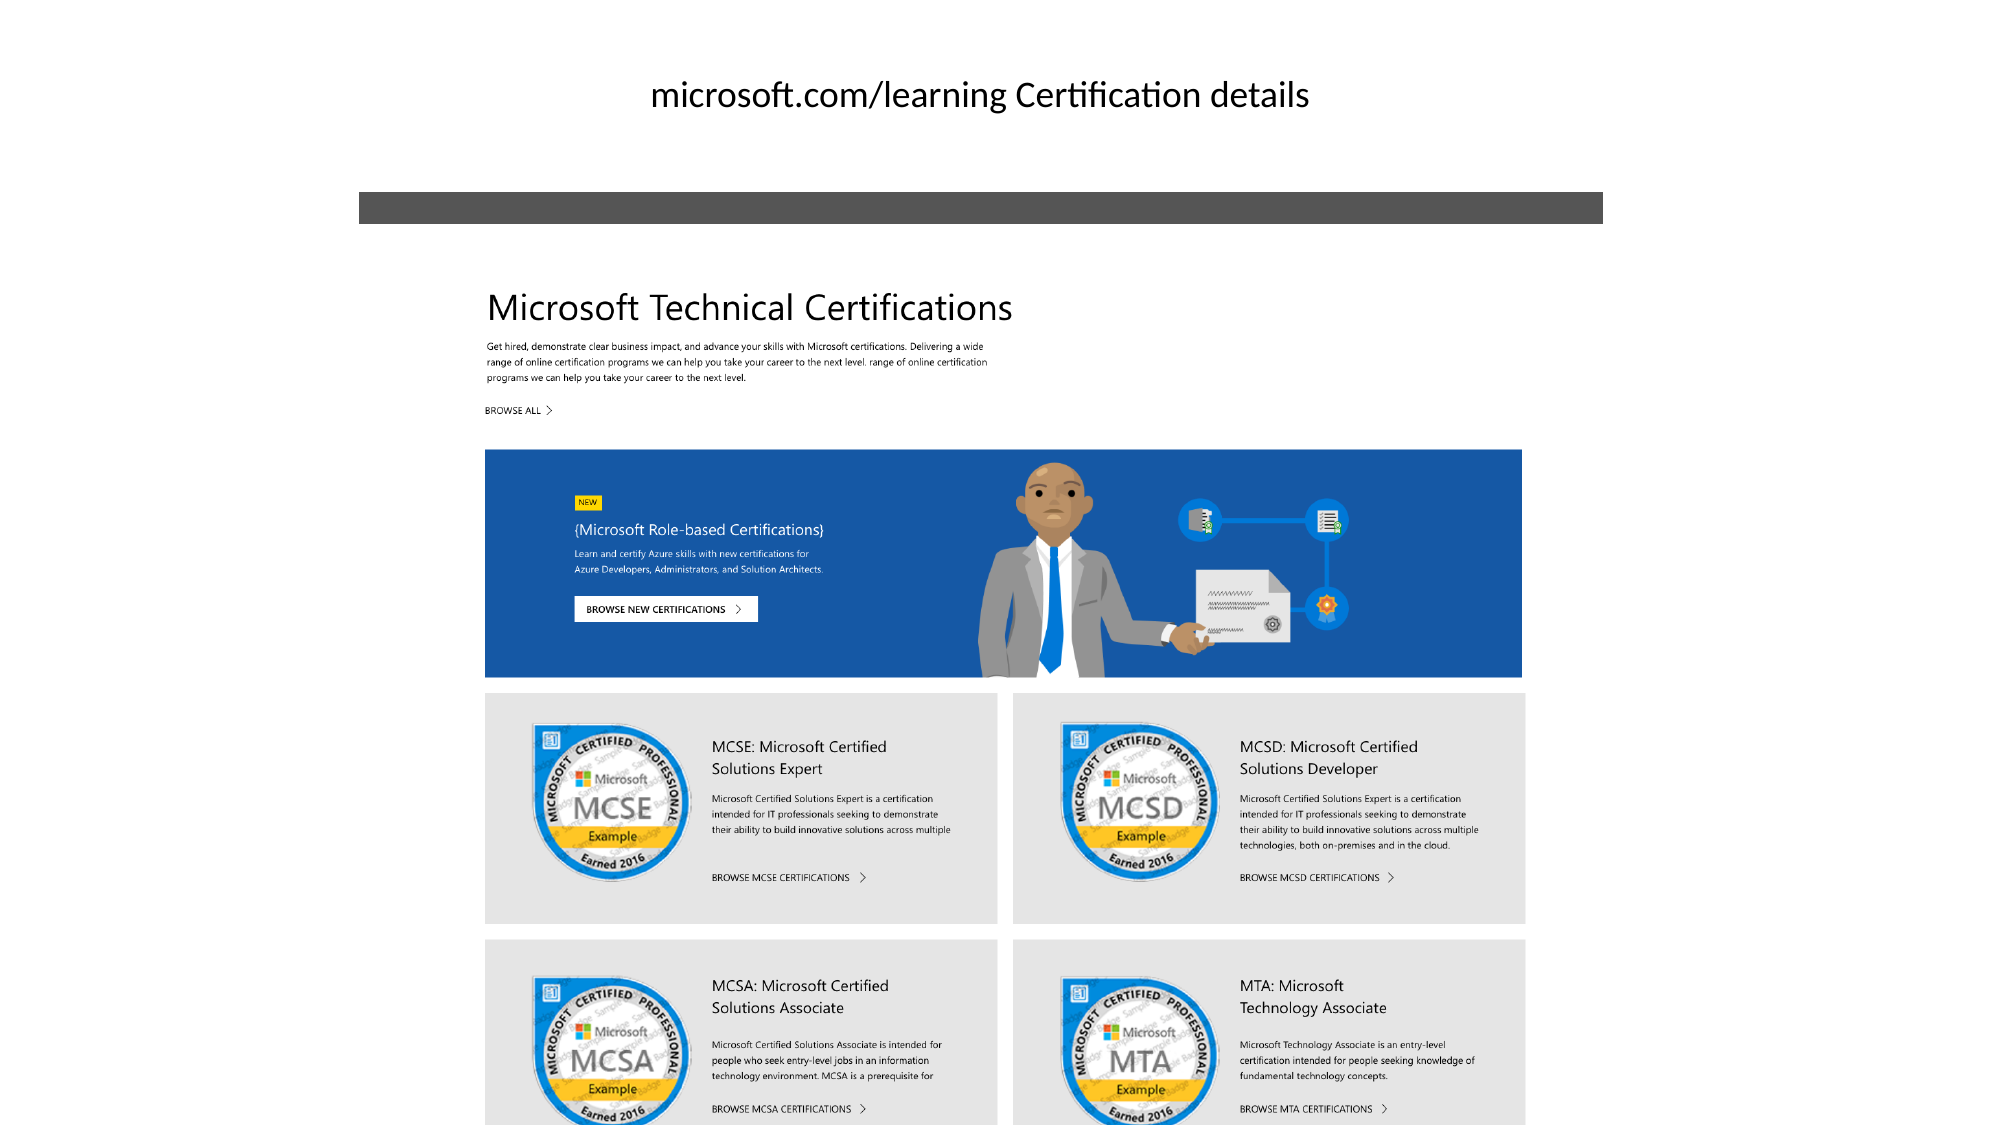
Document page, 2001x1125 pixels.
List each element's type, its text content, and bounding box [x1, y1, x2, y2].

picture [359, 159, 1603, 1125]
text_box microsoft.com/learning Certification details [635, 62, 1326, 123]
